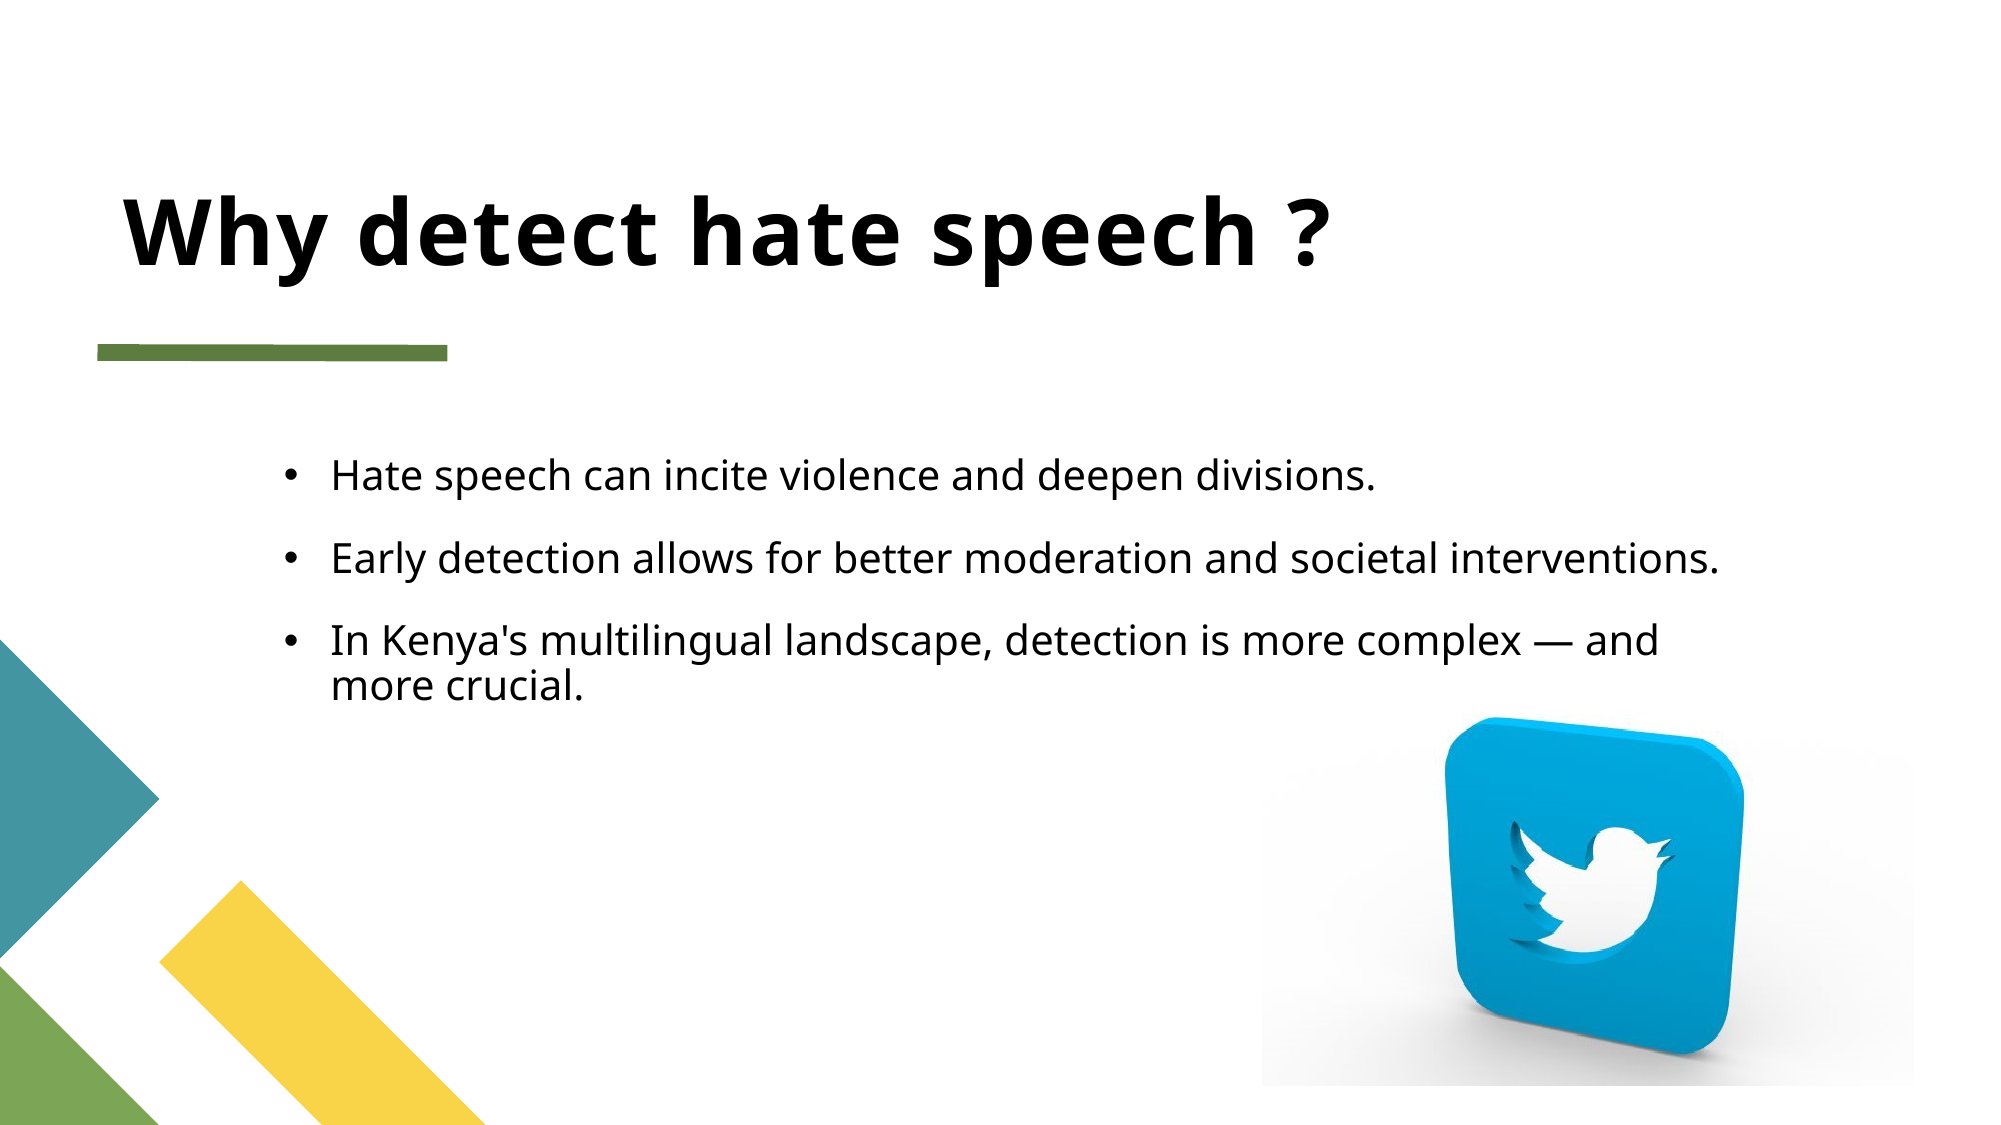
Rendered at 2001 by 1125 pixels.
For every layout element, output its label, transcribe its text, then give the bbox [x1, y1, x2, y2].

title Why detect hate speech ? [97, 111, 1783, 284]
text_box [0, 639, 486, 1125]
list Hate speech can incite violence and deepen divisions. Early detection allows for better moderation and societal interventions. In Kenya's multilingual landscape, detection is more complex — and more crucial. [283, 329, 1732, 782]
picture [1262, 680, 1914, 1086]
